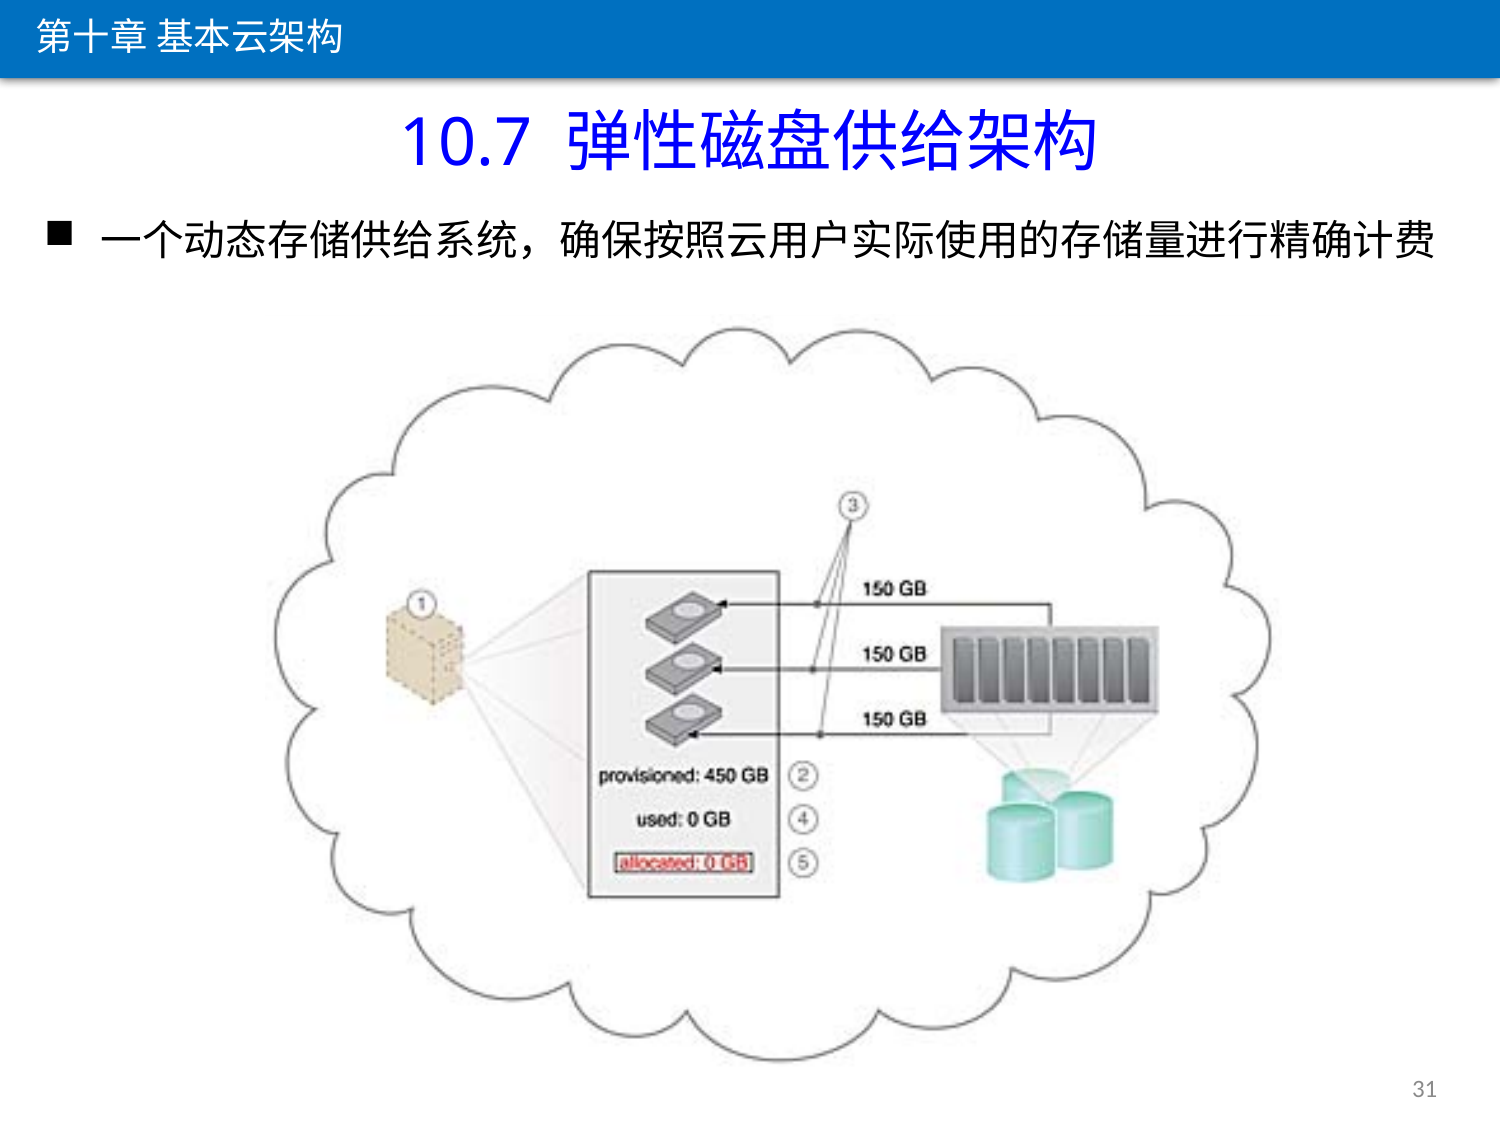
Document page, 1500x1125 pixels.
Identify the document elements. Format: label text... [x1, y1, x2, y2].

slide_number 31 [1115, 1057, 1453, 1118]
text_box 第十章 基本云架构 [20, 5, 359, 66]
text_box 10.7 弹性磁盘供给架构 [0, 91, 1500, 187]
text_box [0, 0, 1500, 79]
text_box 一个动态存储供给系统，确保按照云用户实际使用的存储量进行精确计费 [29, 196, 1459, 271]
picture [265, 314, 1282, 1077]
